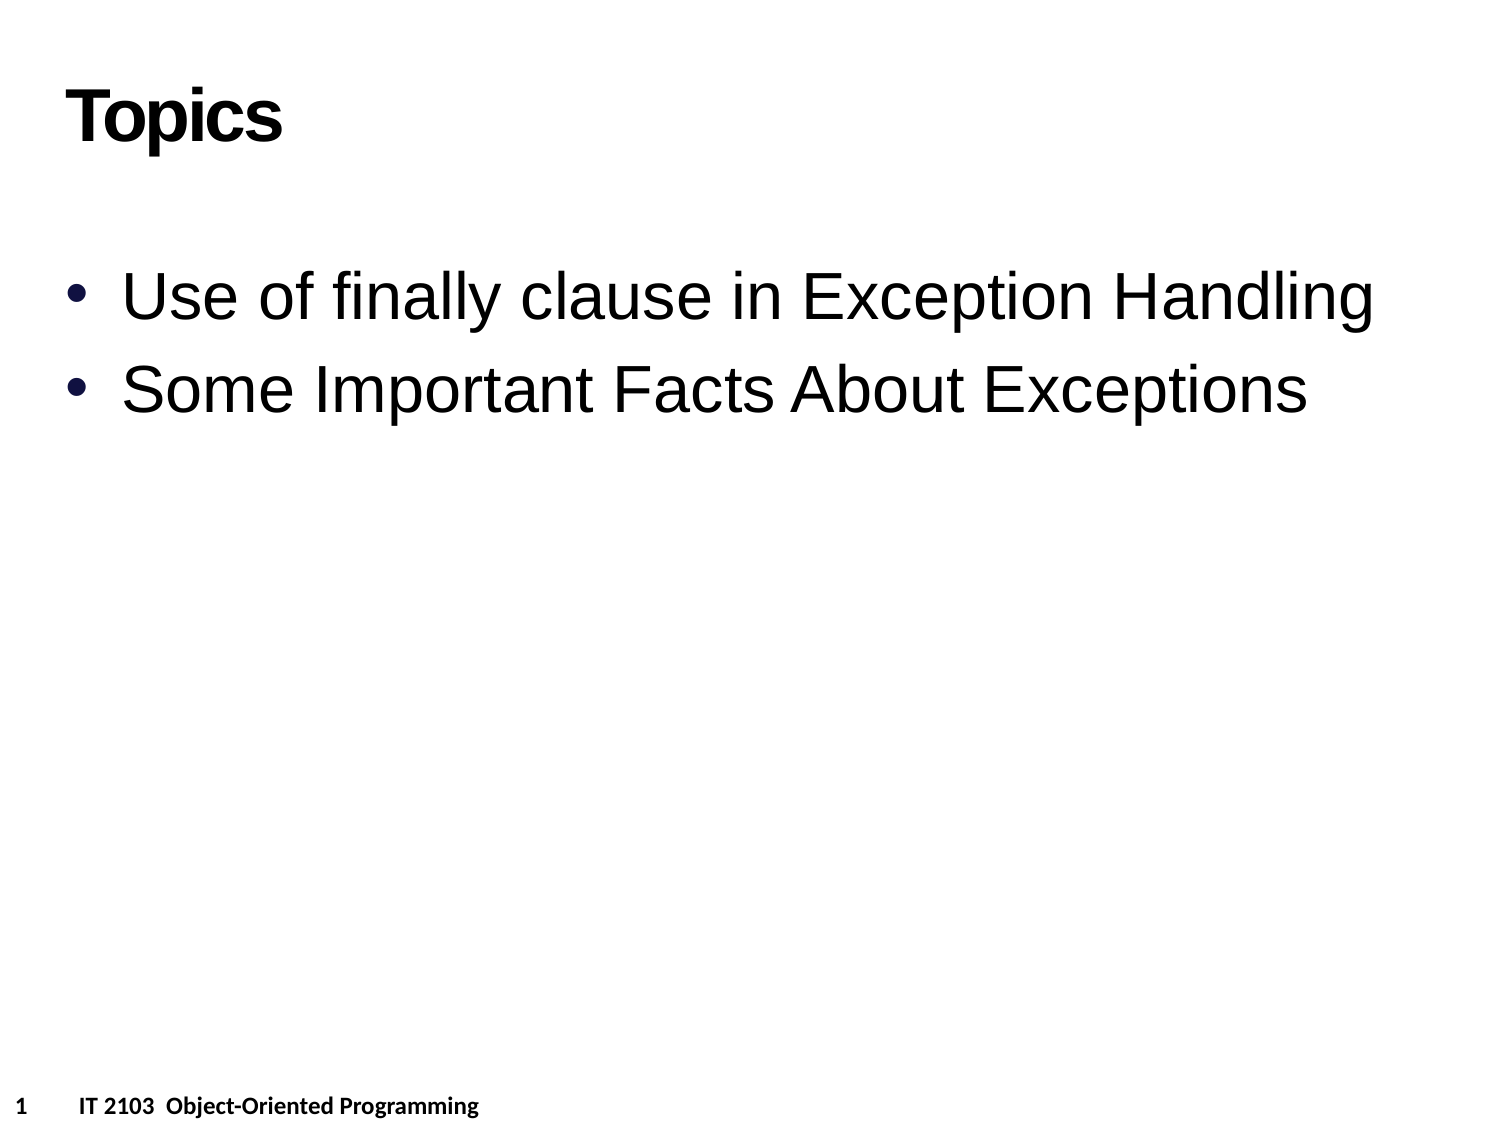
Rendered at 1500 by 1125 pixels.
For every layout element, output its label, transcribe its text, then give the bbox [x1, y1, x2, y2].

list Topics [50, 24, 1088, 213]
list Use of finally clause in Exception Handling Some Important Facts About Exceptions [50, 245, 1483, 988]
